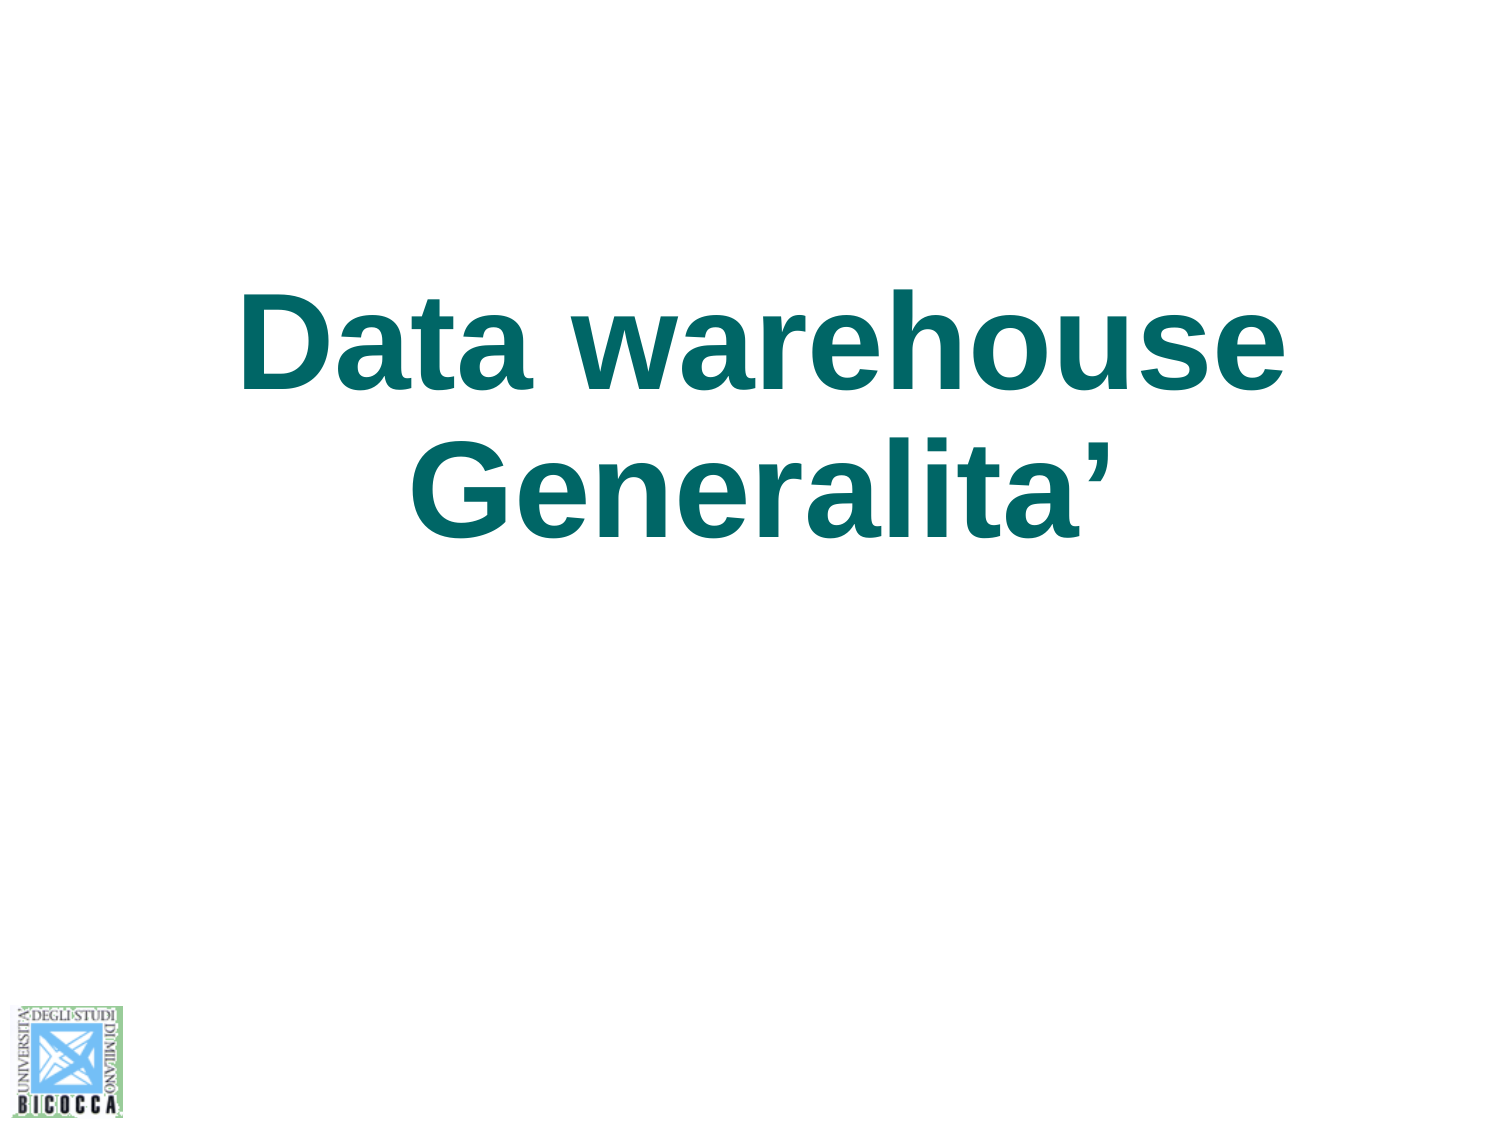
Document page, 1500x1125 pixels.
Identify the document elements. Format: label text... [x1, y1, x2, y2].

picture [10, 1005, 124, 1119]
title Data warehouse Generalita’ [125, 399, 1400, 575]
